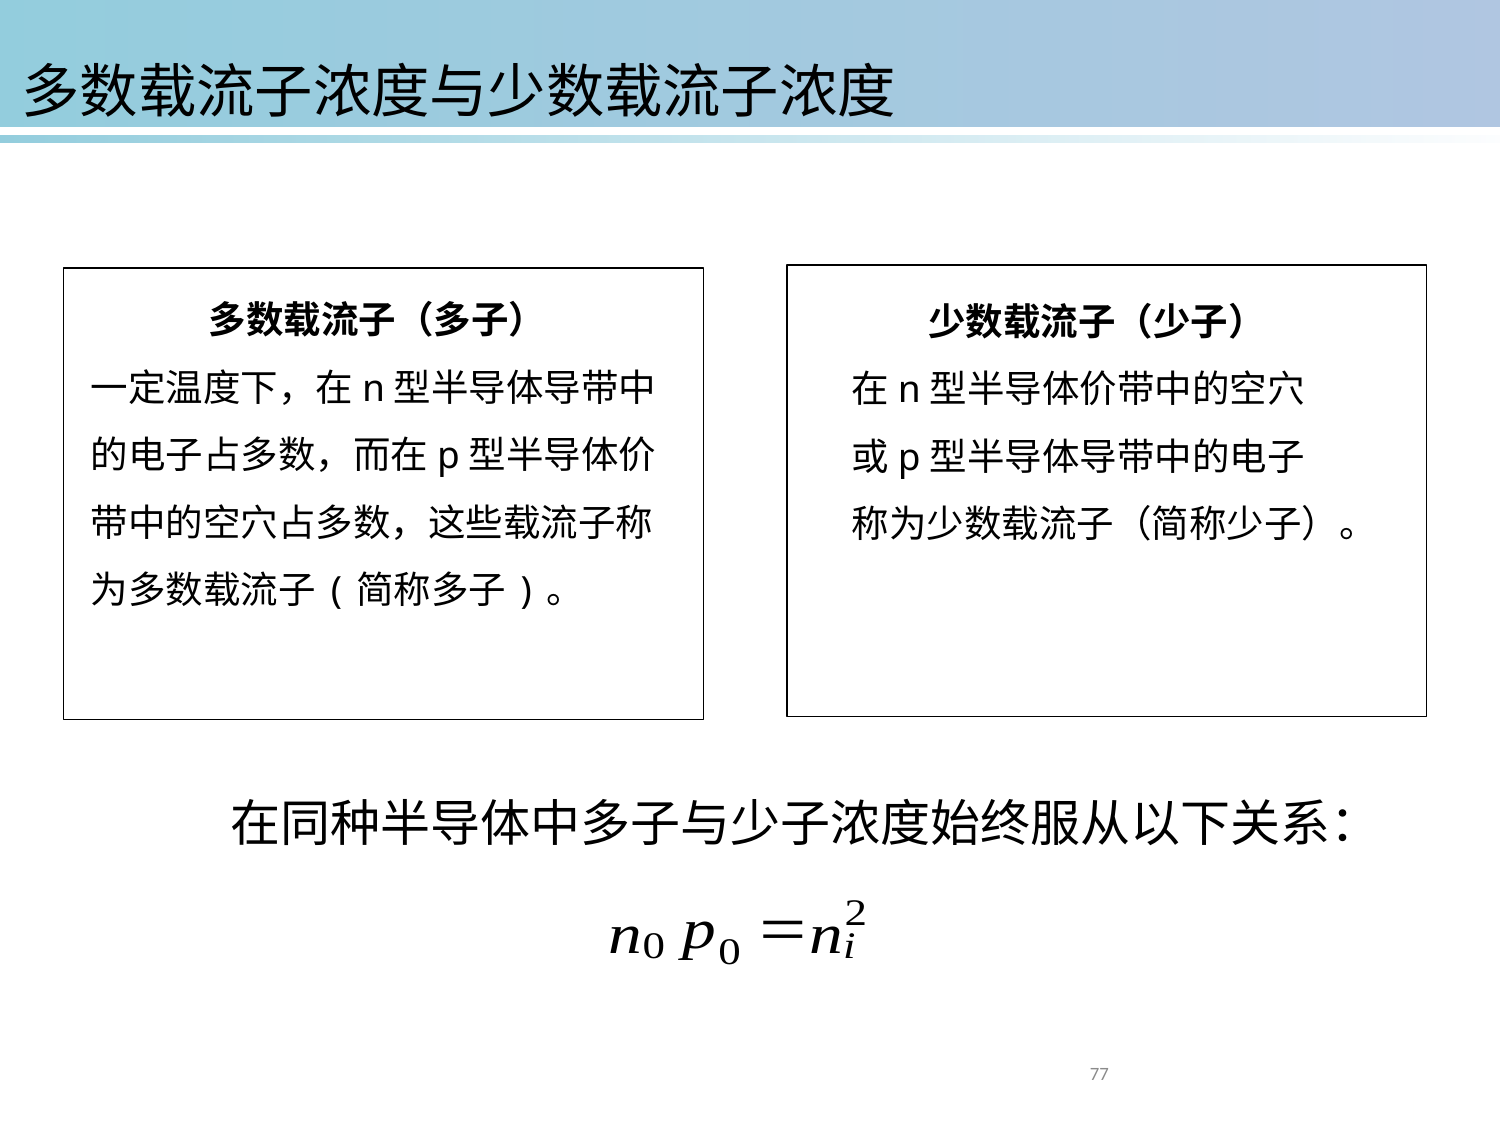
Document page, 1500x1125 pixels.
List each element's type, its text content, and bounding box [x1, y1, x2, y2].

text_box 在同种半导体中多子与少子浓度始终服从以下关系： [215, 783, 1500, 859]
text_box [786, 265, 1427, 717]
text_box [597, 885, 880, 976]
slide_number 77 [1074, 1042, 1425, 1103]
text_box 多数载流子浓度与少数载流子浓度 [7, 46, 911, 132]
text_box [63, 268, 704, 720]
